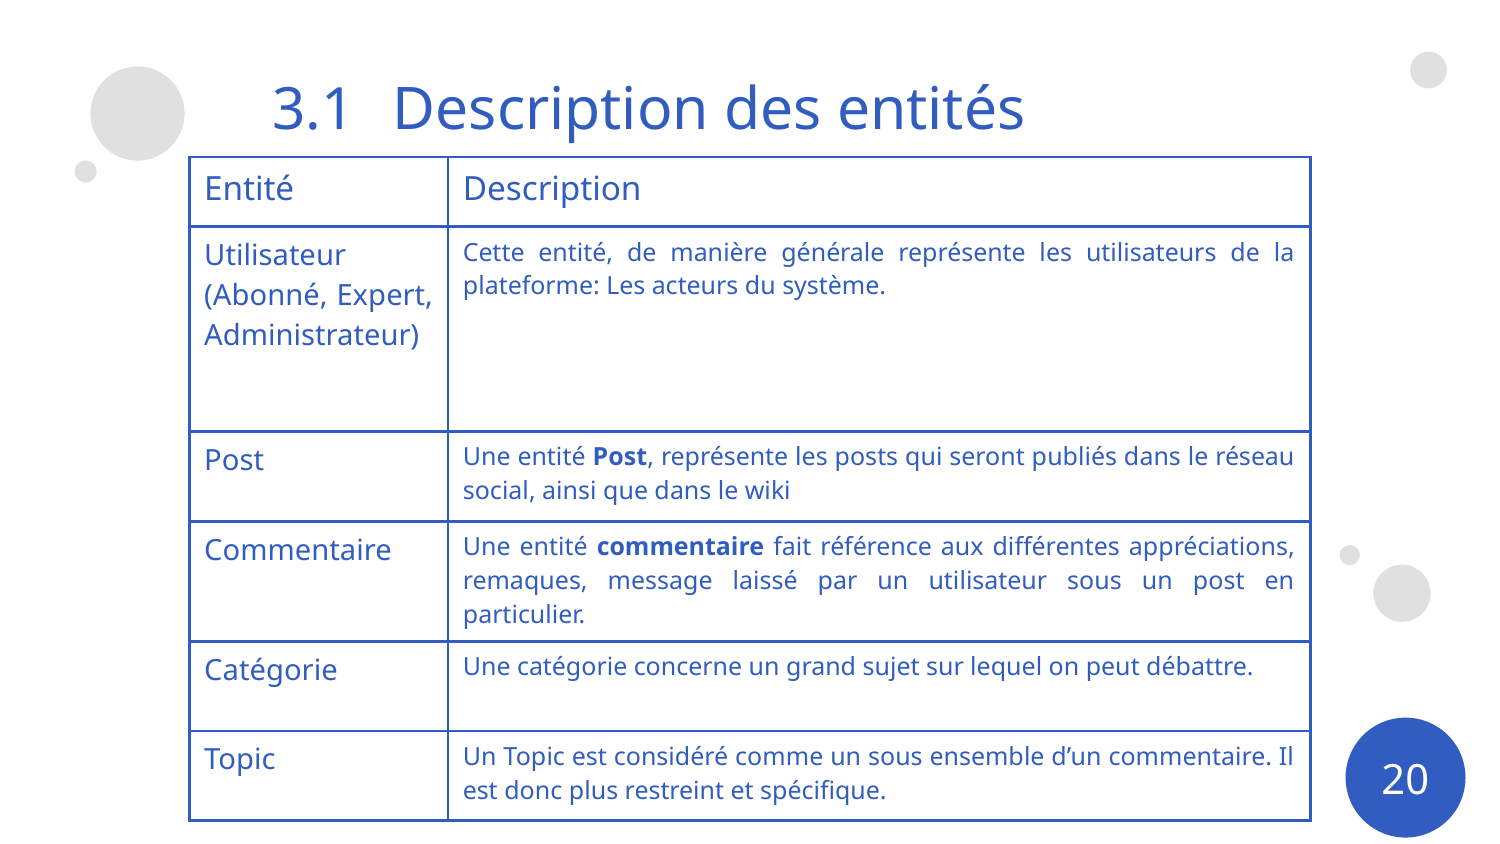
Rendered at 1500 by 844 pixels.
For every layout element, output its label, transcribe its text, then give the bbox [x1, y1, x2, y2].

table_header Entité [191, 158, 447, 225]
table_cell Un Topic est considéré comme un sous ensemble d’un commentaire. Il est donc plus restreint et spécifique. [449, 732, 1309, 819]
table_header Description [449, 158, 1309, 225]
table_cell Une entité Post, représente les posts qui seront publiés dans le réseau social, ainsi que dans le wiki [449, 433, 1309, 520]
table_cell Topic [191, 732, 447, 819]
text_box Description des entités [390, 56, 1210, 156]
text_box 20 [1345, 717, 1466, 838]
table_cell Cette entité, de manière générale représente les utilisateurs de la plateforme: Les acteurs du système. [449, 228, 1309, 430]
table_cell Post [191, 433, 447, 520]
table_cell Catégorie [191, 643, 447, 730]
table_cell Utilisateur (Abonné, Expert, Administrateur) [191, 228, 447, 430]
table_cell Une entité commentaire fait référence aux différentes appréciations, remaques, message laissé par un utilisateur sous un post en particulier. [449, 523, 1309, 640]
text_box 3.1 [257, 56, 390, 156]
table_cell Commentaire [191, 523, 447, 640]
table_cell Une catégorie concerne un grand sujet sur lequel on peut débattre. [449, 643, 1309, 730]
